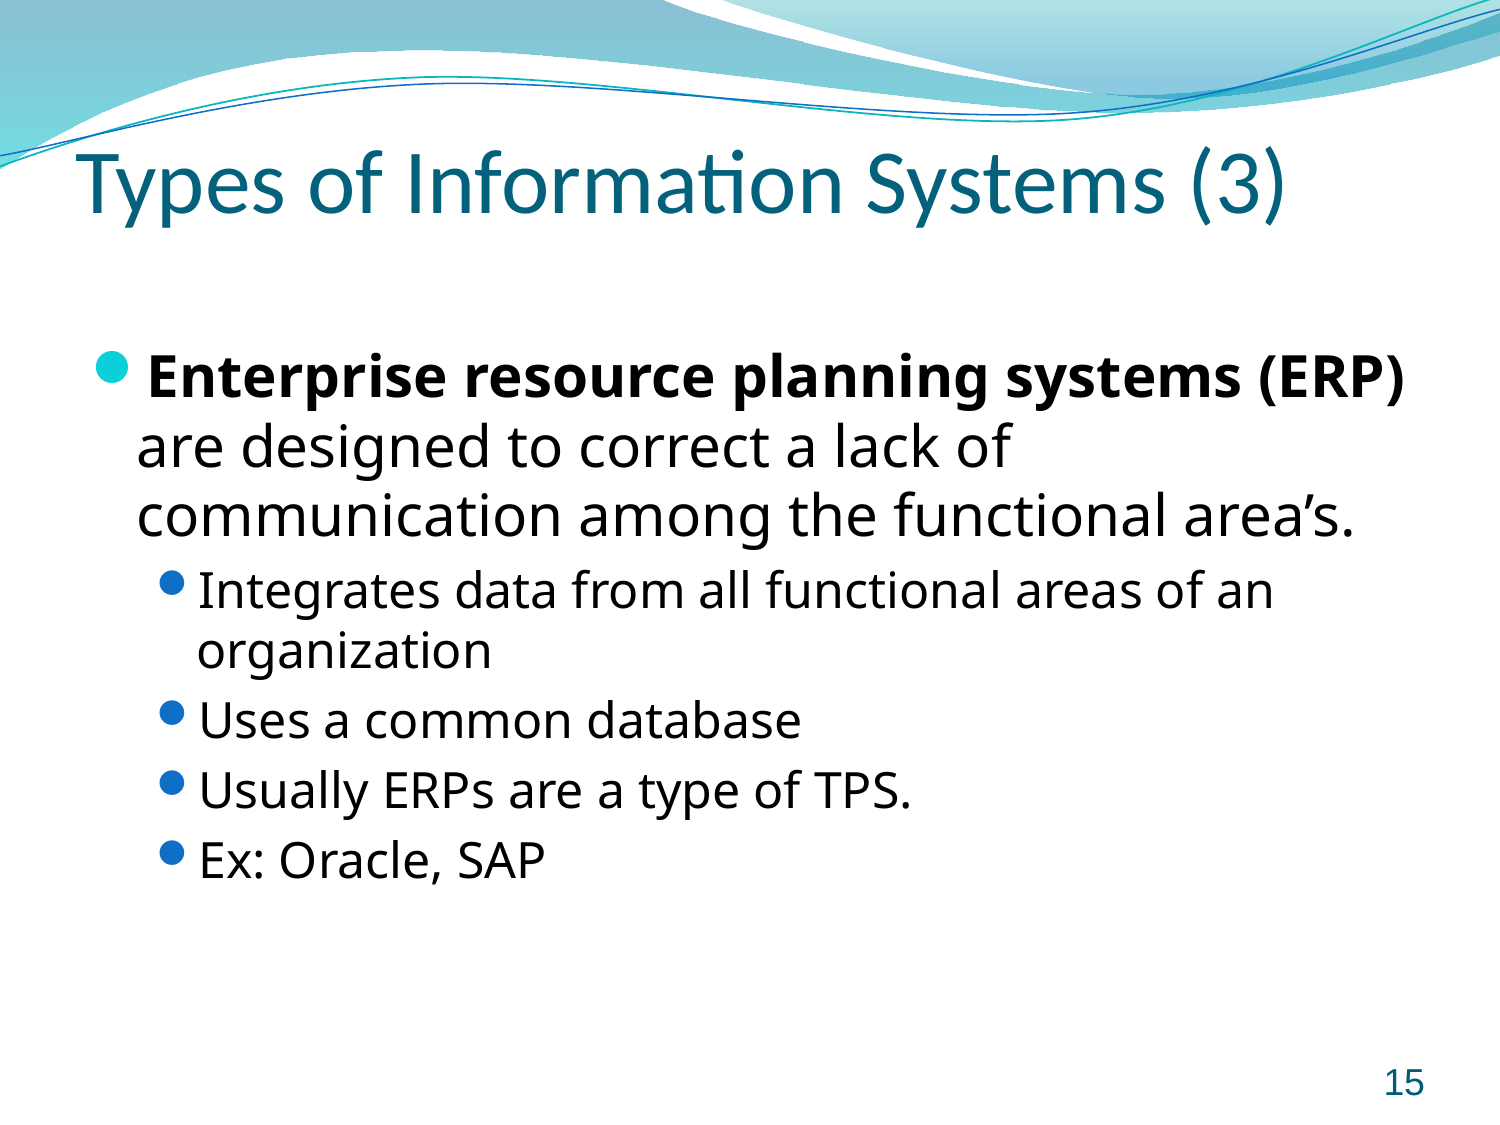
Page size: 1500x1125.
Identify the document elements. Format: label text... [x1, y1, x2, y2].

list Enterprise resource planning systems (ERP) are designed to correct a lack of communication among the functional area’s. Integrates data from all functional areas of an organization Uses a common database Usually ERPs are a type of TPS. Ex: Oracle, SAP [76, 249, 1427, 1075]
slide_number 15 [1299, 1042, 1425, 1103]
title Types of Information Systems (3) [75, 115, 1425, 232]
